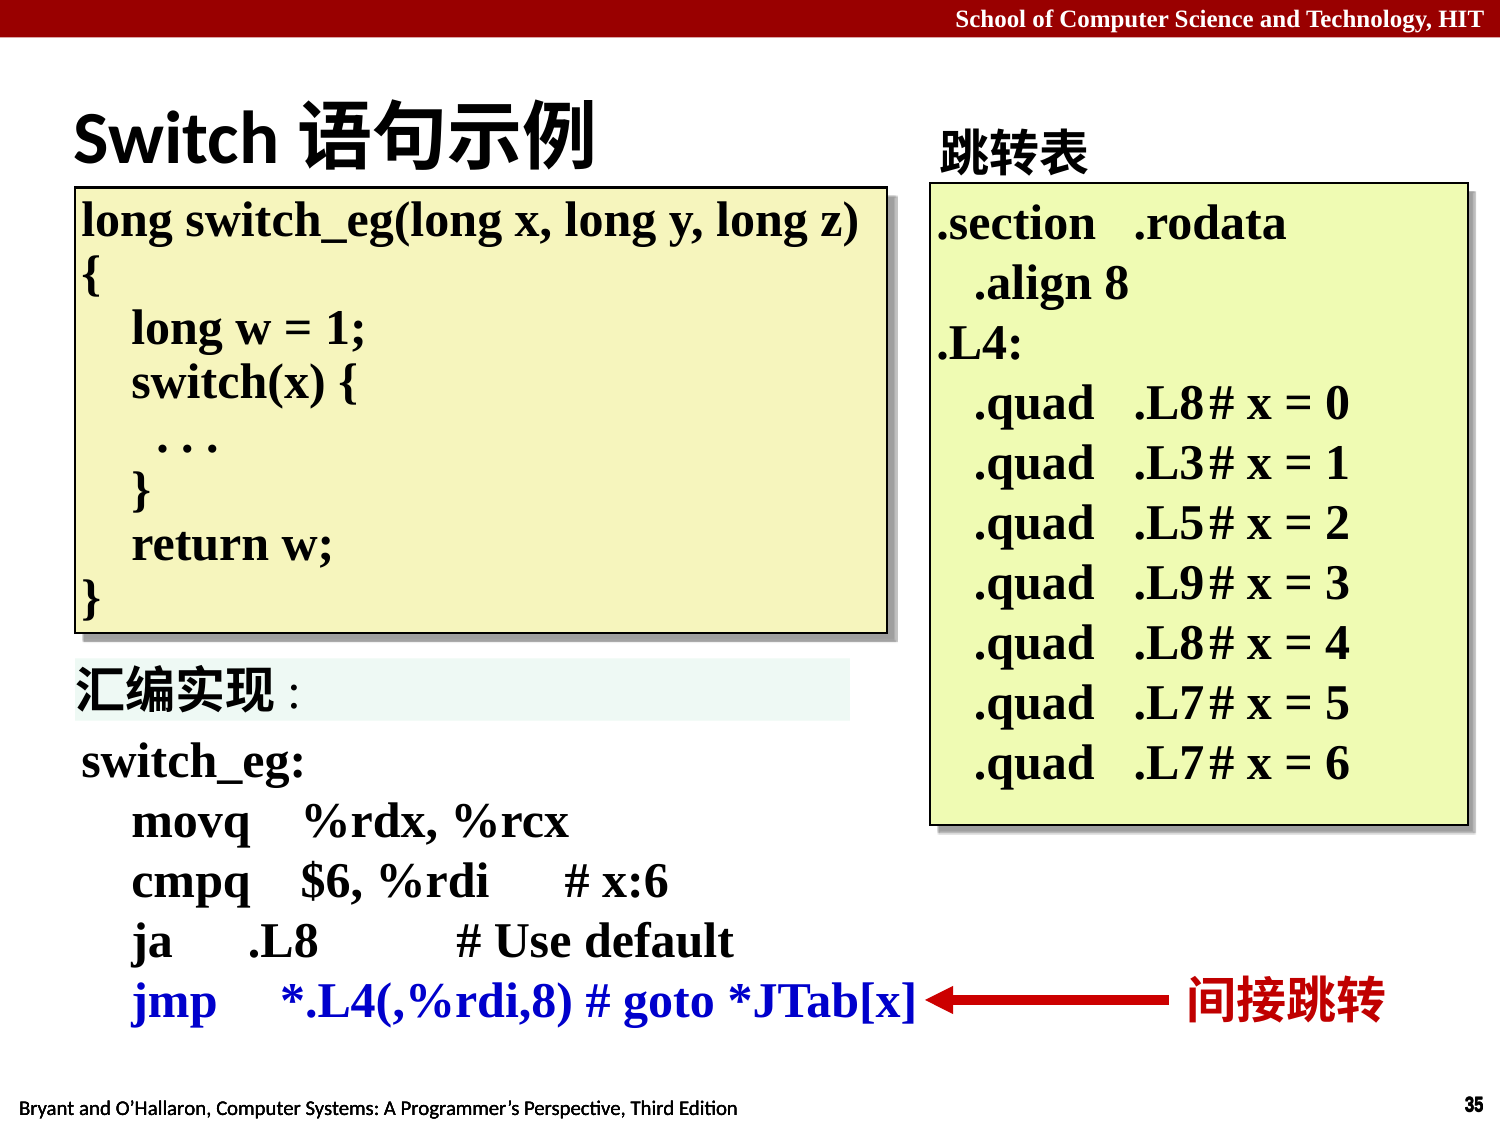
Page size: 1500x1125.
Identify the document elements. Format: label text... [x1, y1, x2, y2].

text_box long switch_eg(long x, long y, long z) { long w = 1; switch(x) { . . . } return w; } [74, 187, 888, 634]
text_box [929, 114, 1471, 826]
text_box 间接跳转 [1204, 962, 1404, 1035]
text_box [74, 658, 1201, 1063]
title Switch语句示例 [58, 71, 1500, 197]
list [64, 223, 1476, 1088]
